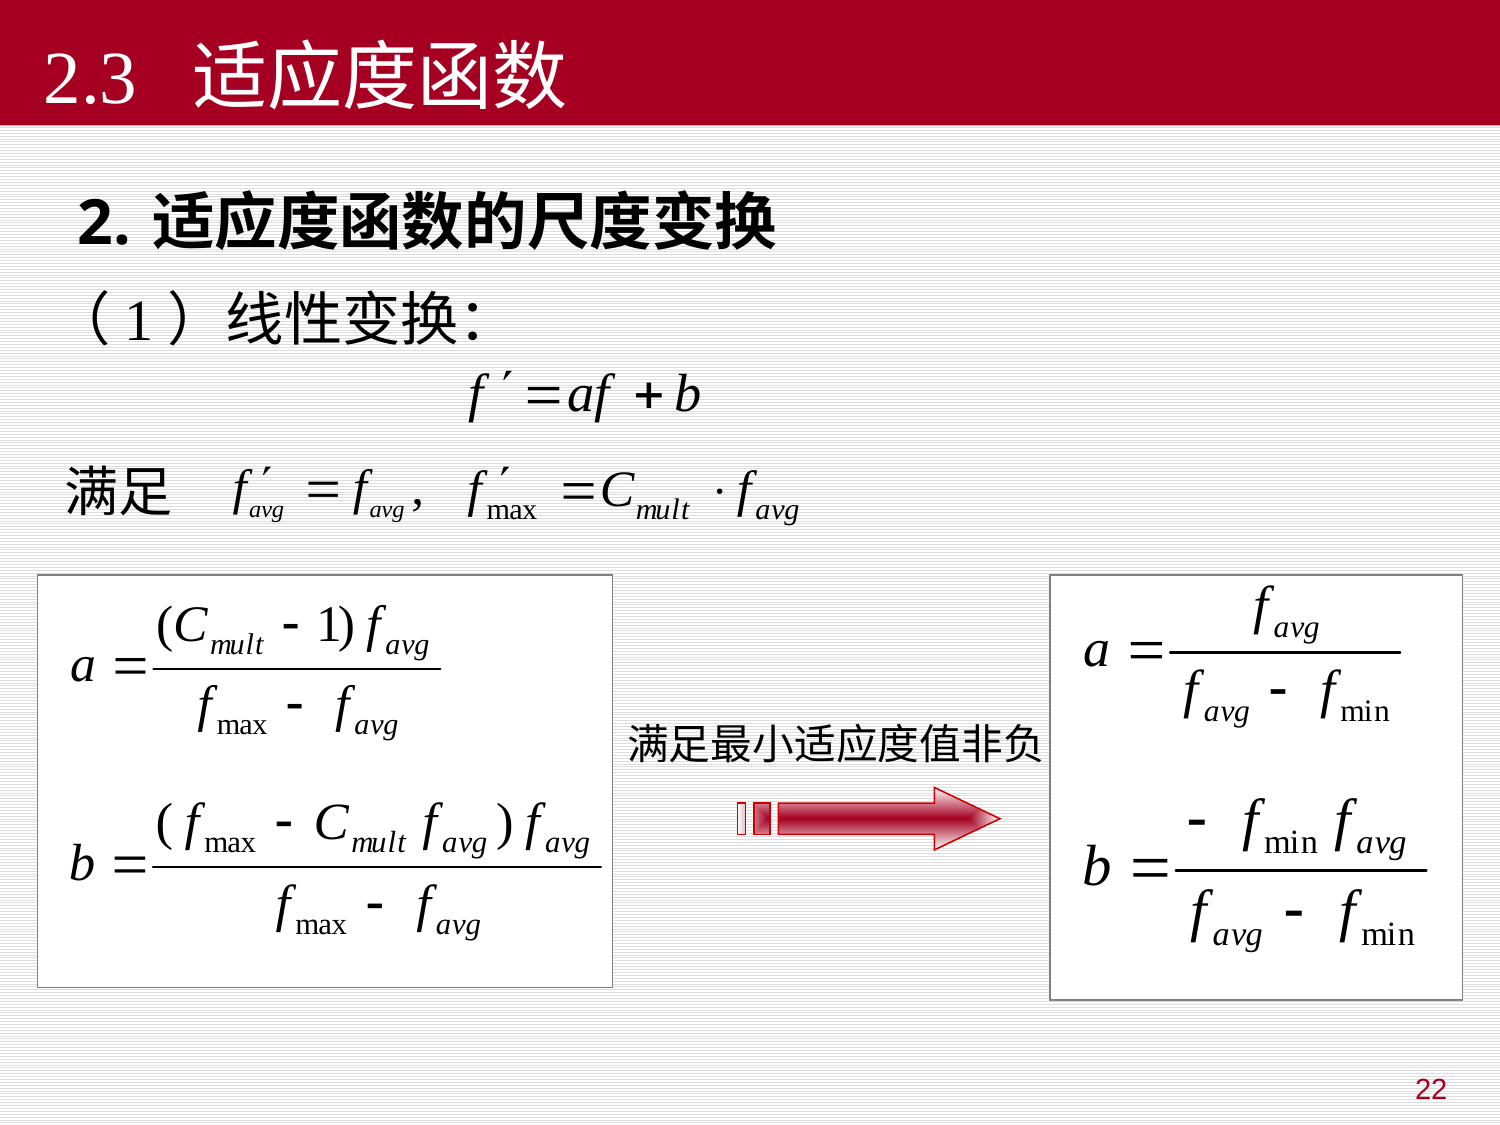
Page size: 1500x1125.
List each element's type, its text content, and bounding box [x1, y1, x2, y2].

text_box 适应度函数的尺度变换 [62, 174, 1188, 265]
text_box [1049, 571, 1463, 1001]
text_box 2.3 适应度函数 [0, 0, 1500, 126]
text_box （1）线性变换： [37, 275, 1338, 500]
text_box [449, 362, 713, 435]
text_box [612, 709, 1126, 851]
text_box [37, 574, 613, 988]
slide_number 22 [1137, 1062, 1463, 1122]
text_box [49, 449, 813, 539]
